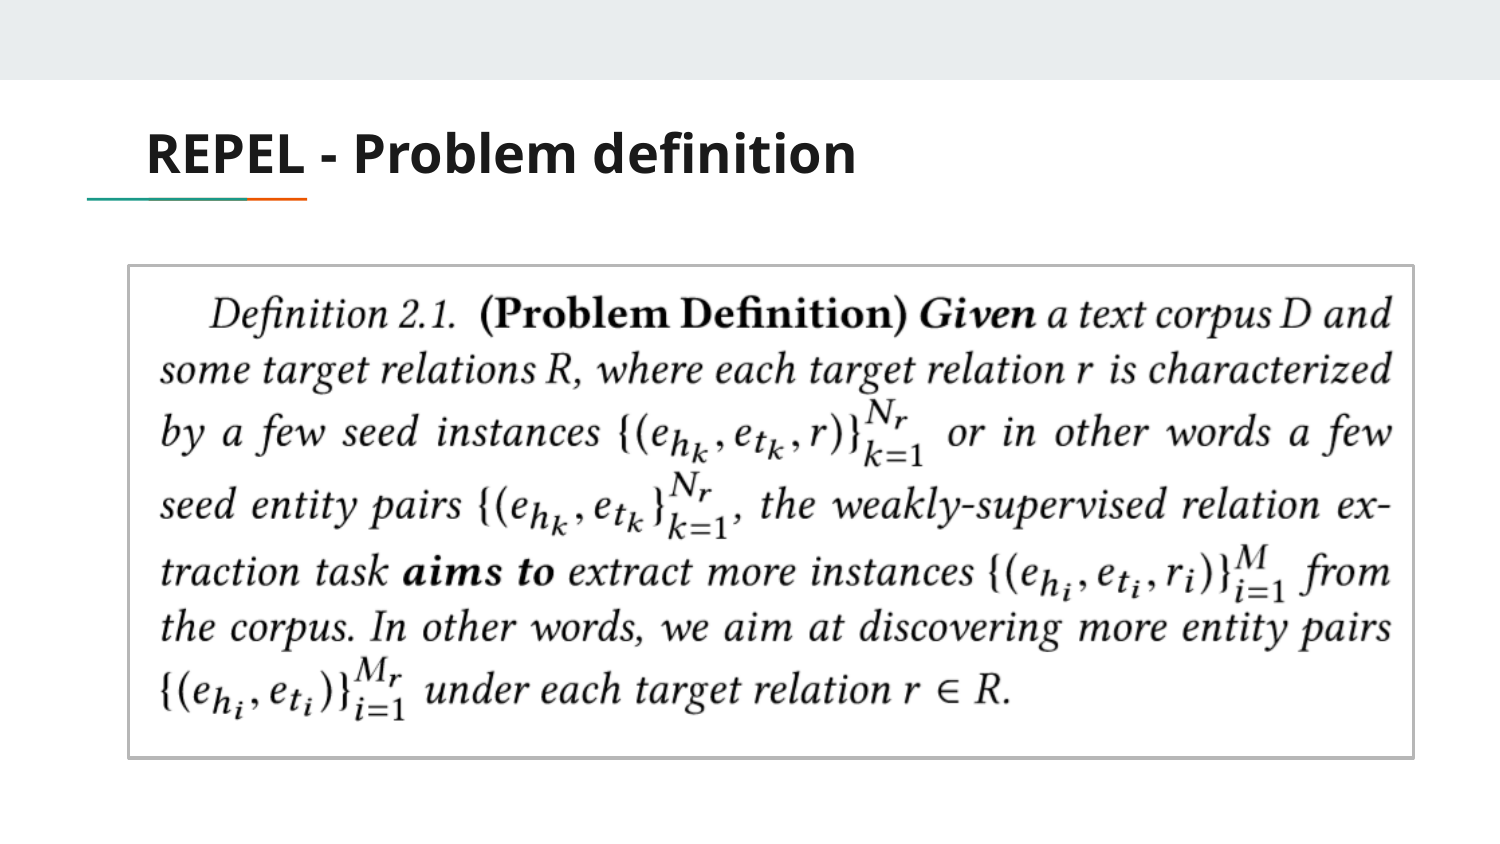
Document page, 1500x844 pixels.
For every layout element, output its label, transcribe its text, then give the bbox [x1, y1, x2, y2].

picture [130, 266, 1412, 757]
title REPEL - Problem definition [130, 104, 1392, 193]
